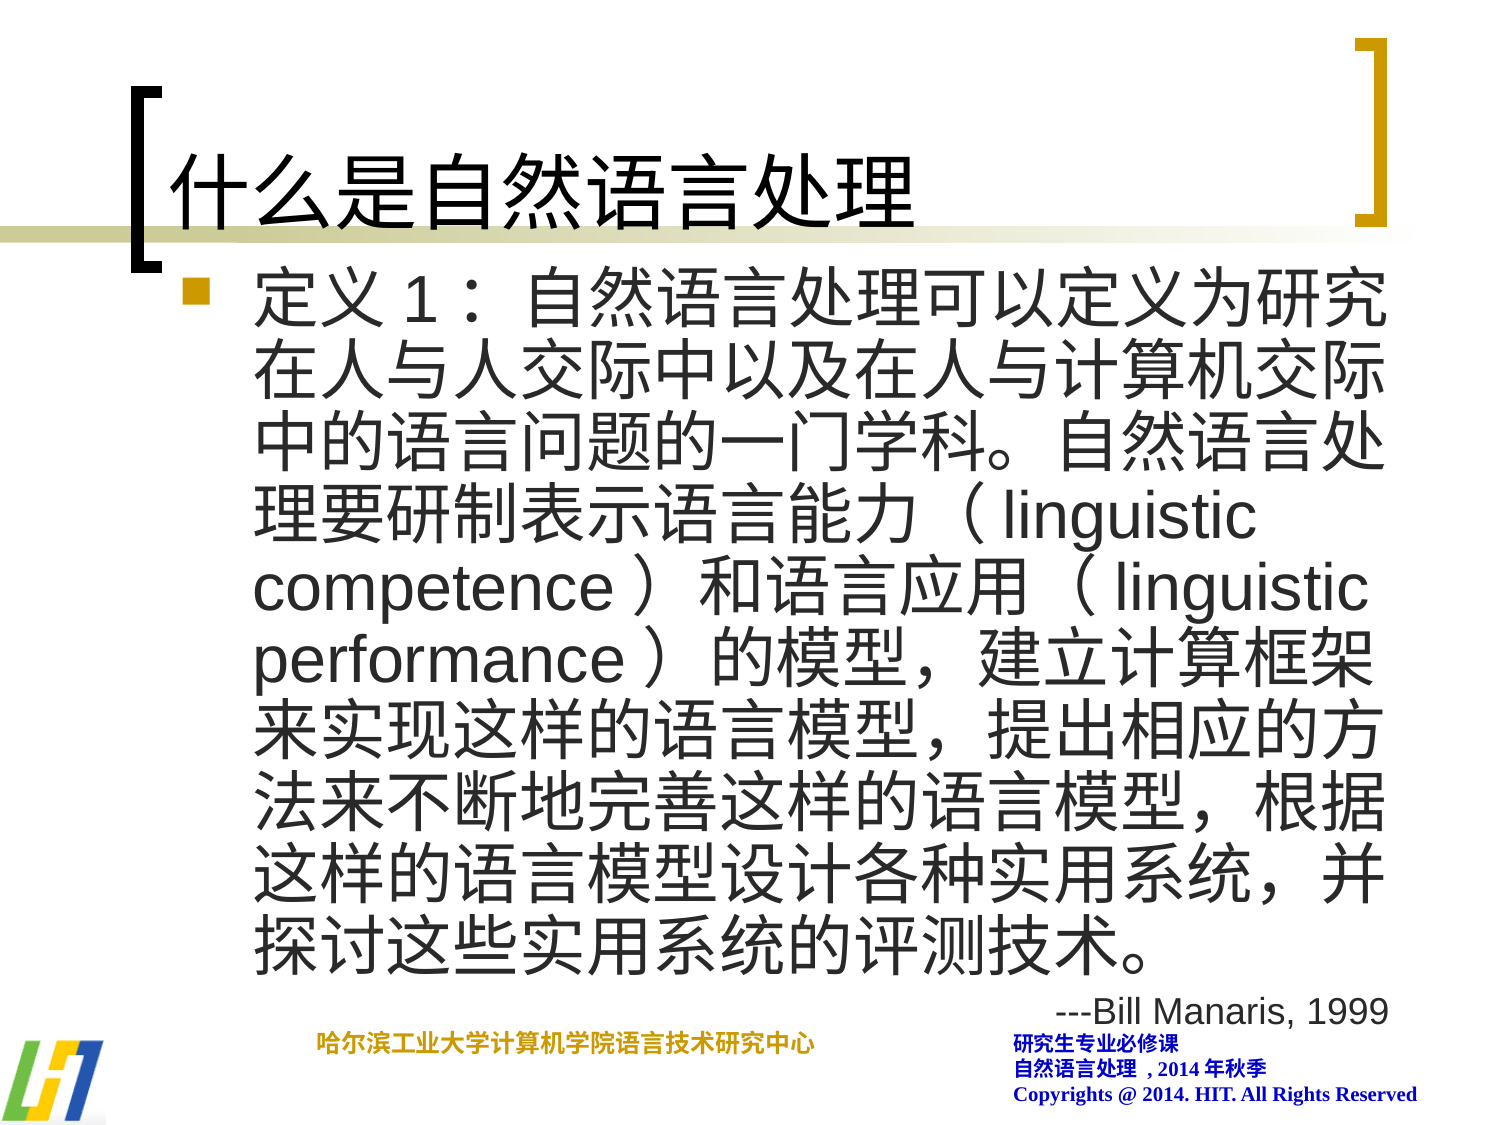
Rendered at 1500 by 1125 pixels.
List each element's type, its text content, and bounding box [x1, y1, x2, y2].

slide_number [997, 1022, 1448, 1125]
list 定义1：自然语言处理可以定义为研究在人与人交际中以及在人与计算机交际中的语言问题的一门学科。自然语言处理要研制表示语言能力（linguistic competence）和语言应用（linguistic performance）的模型，建立计算框架来实现这样的语言模型，提出相应的方法来不断地完善这样的语言模型，根据这样的语言模型设计各种实用系统，并探讨这些实用系统的评测技术。 ---Bill Manaris, 1999 [163, 257, 1419, 1032]
picture [0, 1034, 106, 1125]
title 什么是自然语言处理 [152, 15, 1328, 248]
footer 哈尔滨工业大学计算机学院语言技术研究中心 [300, 1019, 987, 1125]
